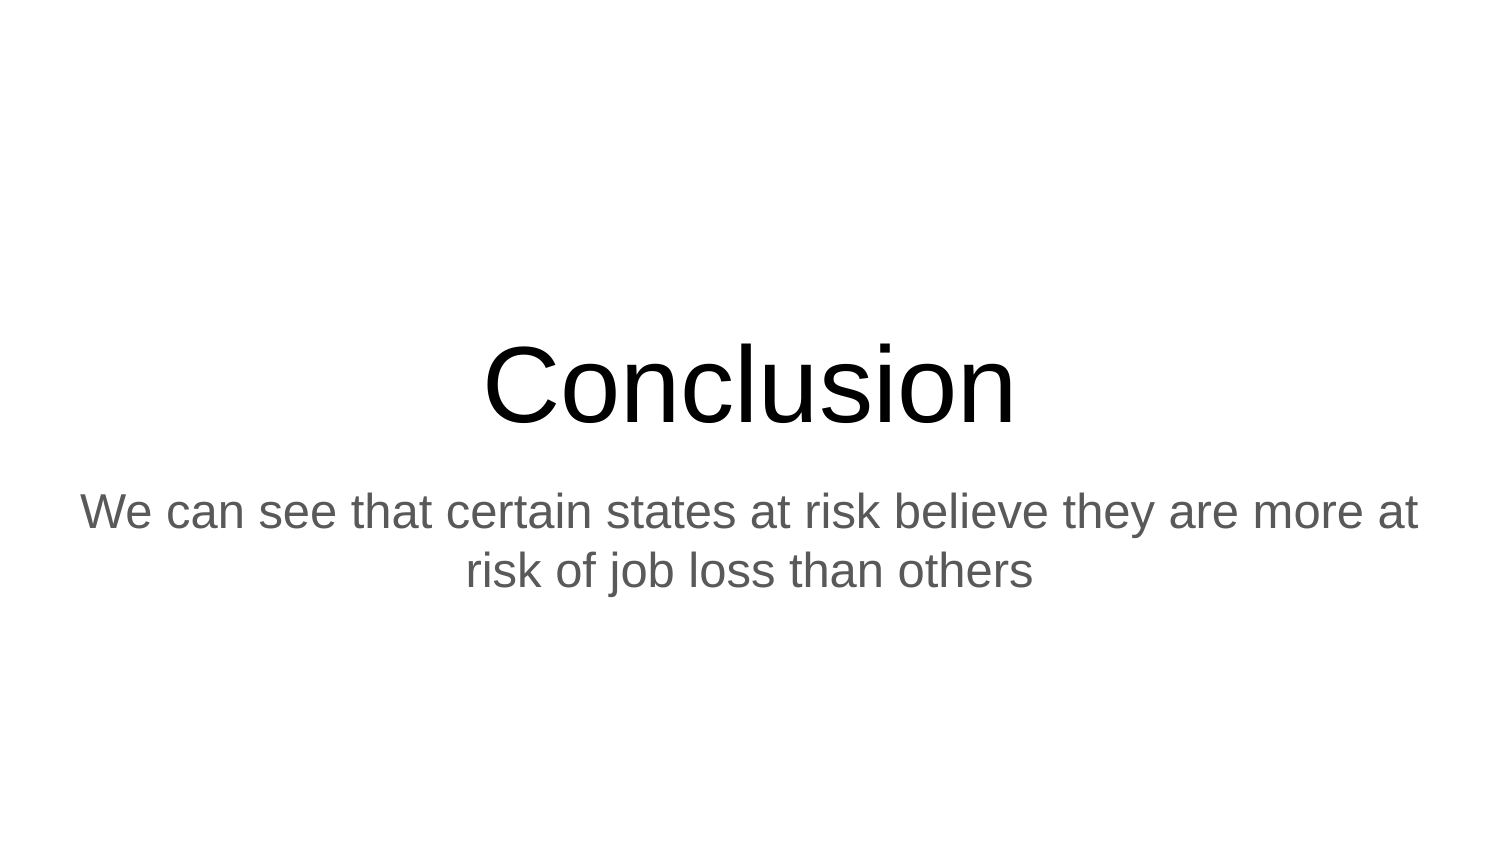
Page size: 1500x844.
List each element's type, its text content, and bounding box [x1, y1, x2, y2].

subtitle We can see that certain states at risk believe they are more at risk of job loss than others [51, 464, 1449, 595]
title Conclusion [51, 122, 1449, 459]
